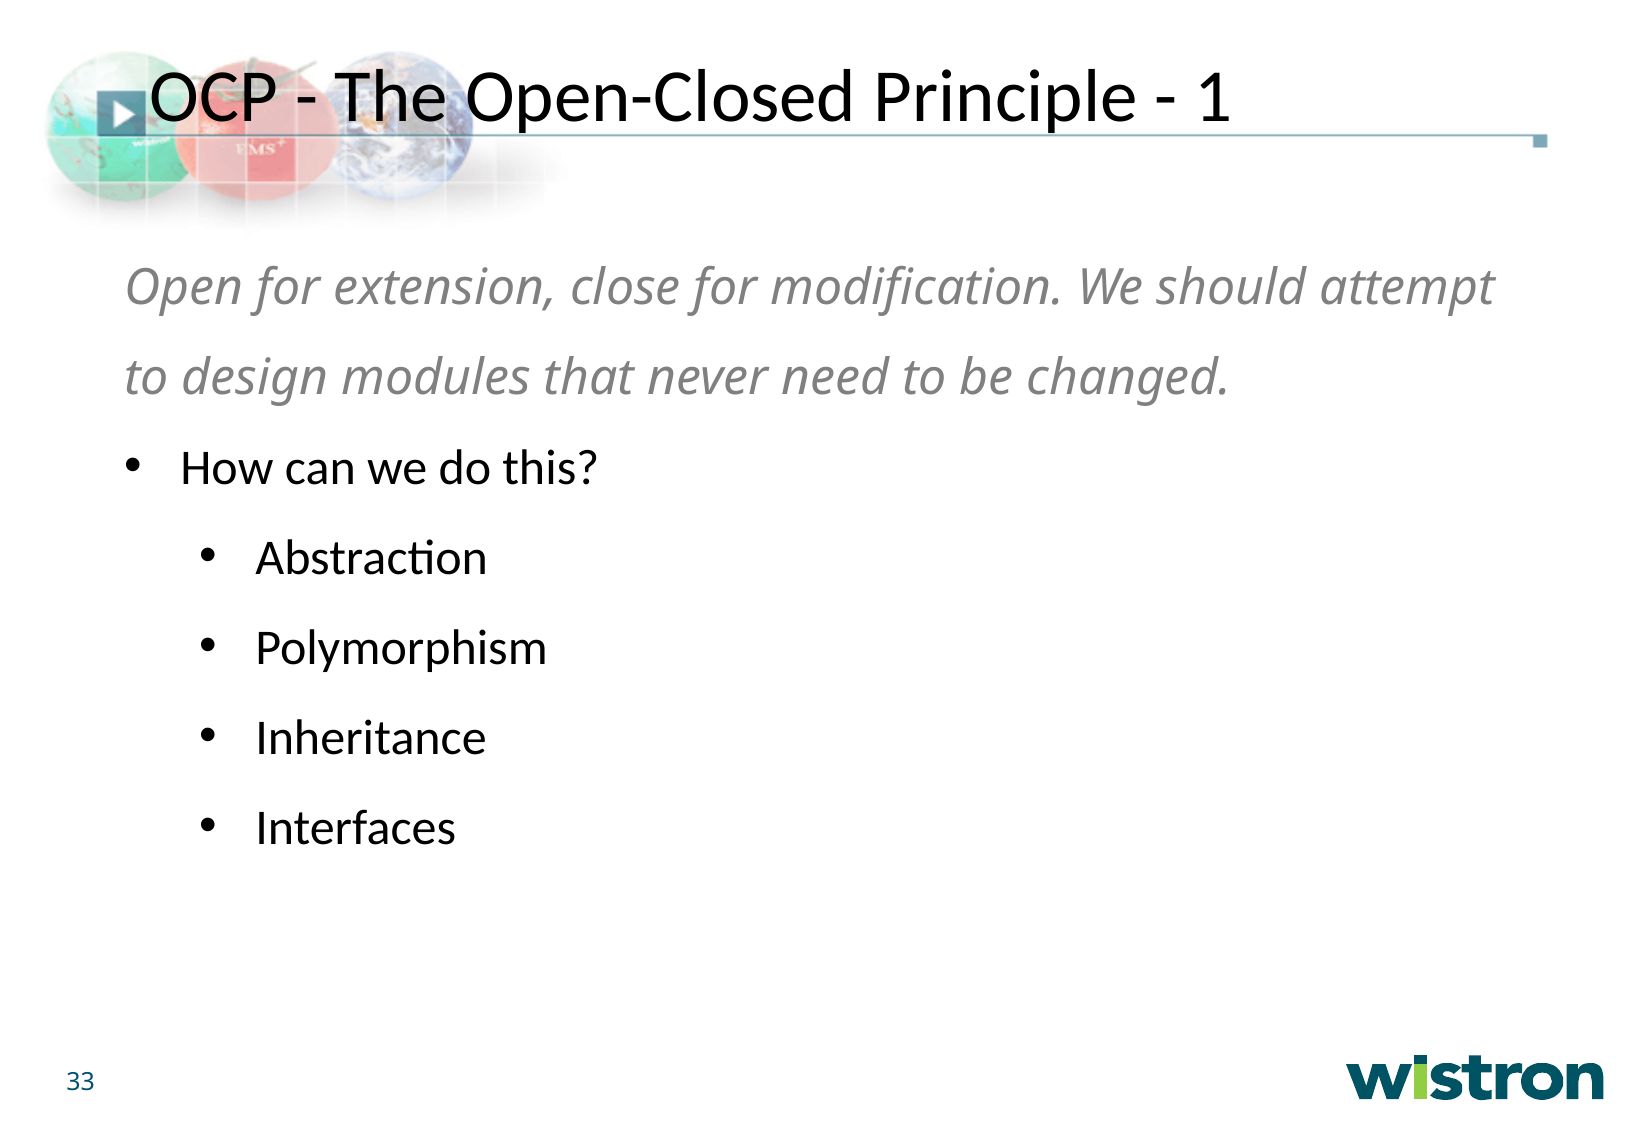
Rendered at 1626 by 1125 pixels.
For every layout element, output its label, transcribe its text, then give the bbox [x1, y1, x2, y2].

picture [0, 0, 1625, 246]
text_box OCP - The Open-Closed Principle - 1 [135, 39, 1475, 145]
text_box Open for extension, close for modification. We should attempt to design modules that never need to be changed. How can we do this? Abstraction Polymorphism Inheritance Interfaces [109, 216, 1555, 952]
